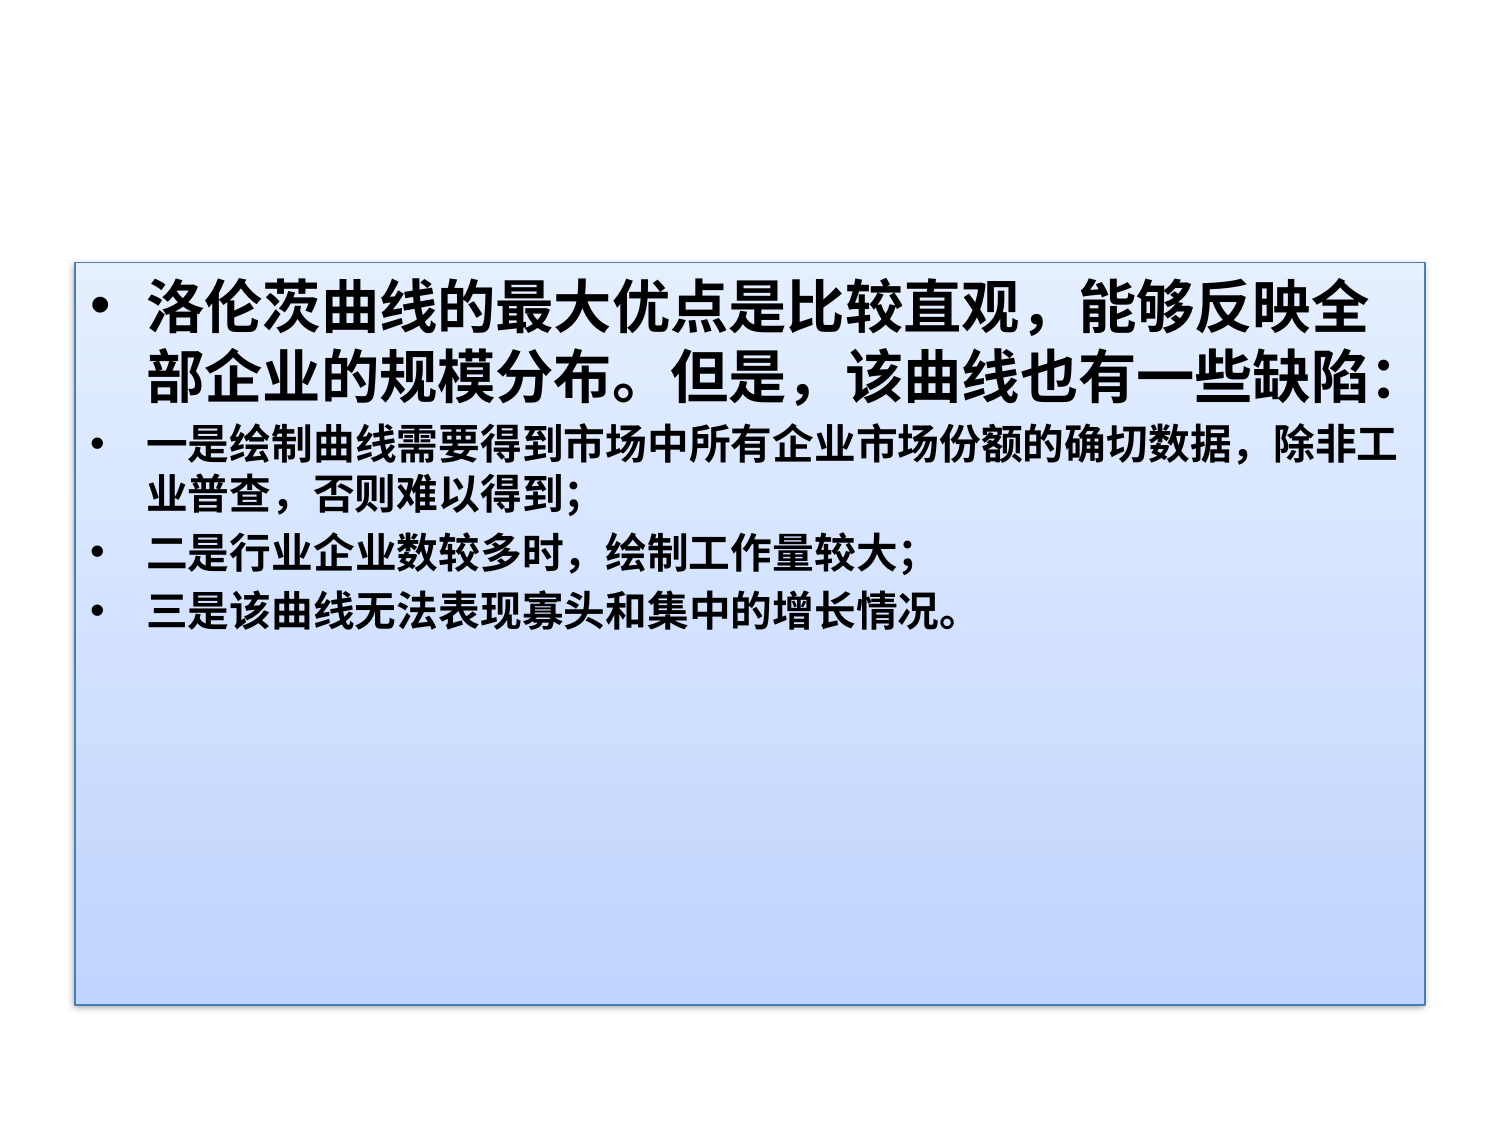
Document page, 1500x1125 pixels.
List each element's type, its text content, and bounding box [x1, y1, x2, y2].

list 洛伦茨曲线的最大优点是比较直观，能够反映全部企业的规模分布。但是，该曲线也有一些缺陷： 一是绘制曲线需要得到市场中所有企业市场份额的确切数据，除非工业普查，否则难以得到； 二是行业企业数较多时，绘制工作量较大； 三是该曲线无法表现寡头和集中的增长情况。 [74, 262, 1426, 1006]
